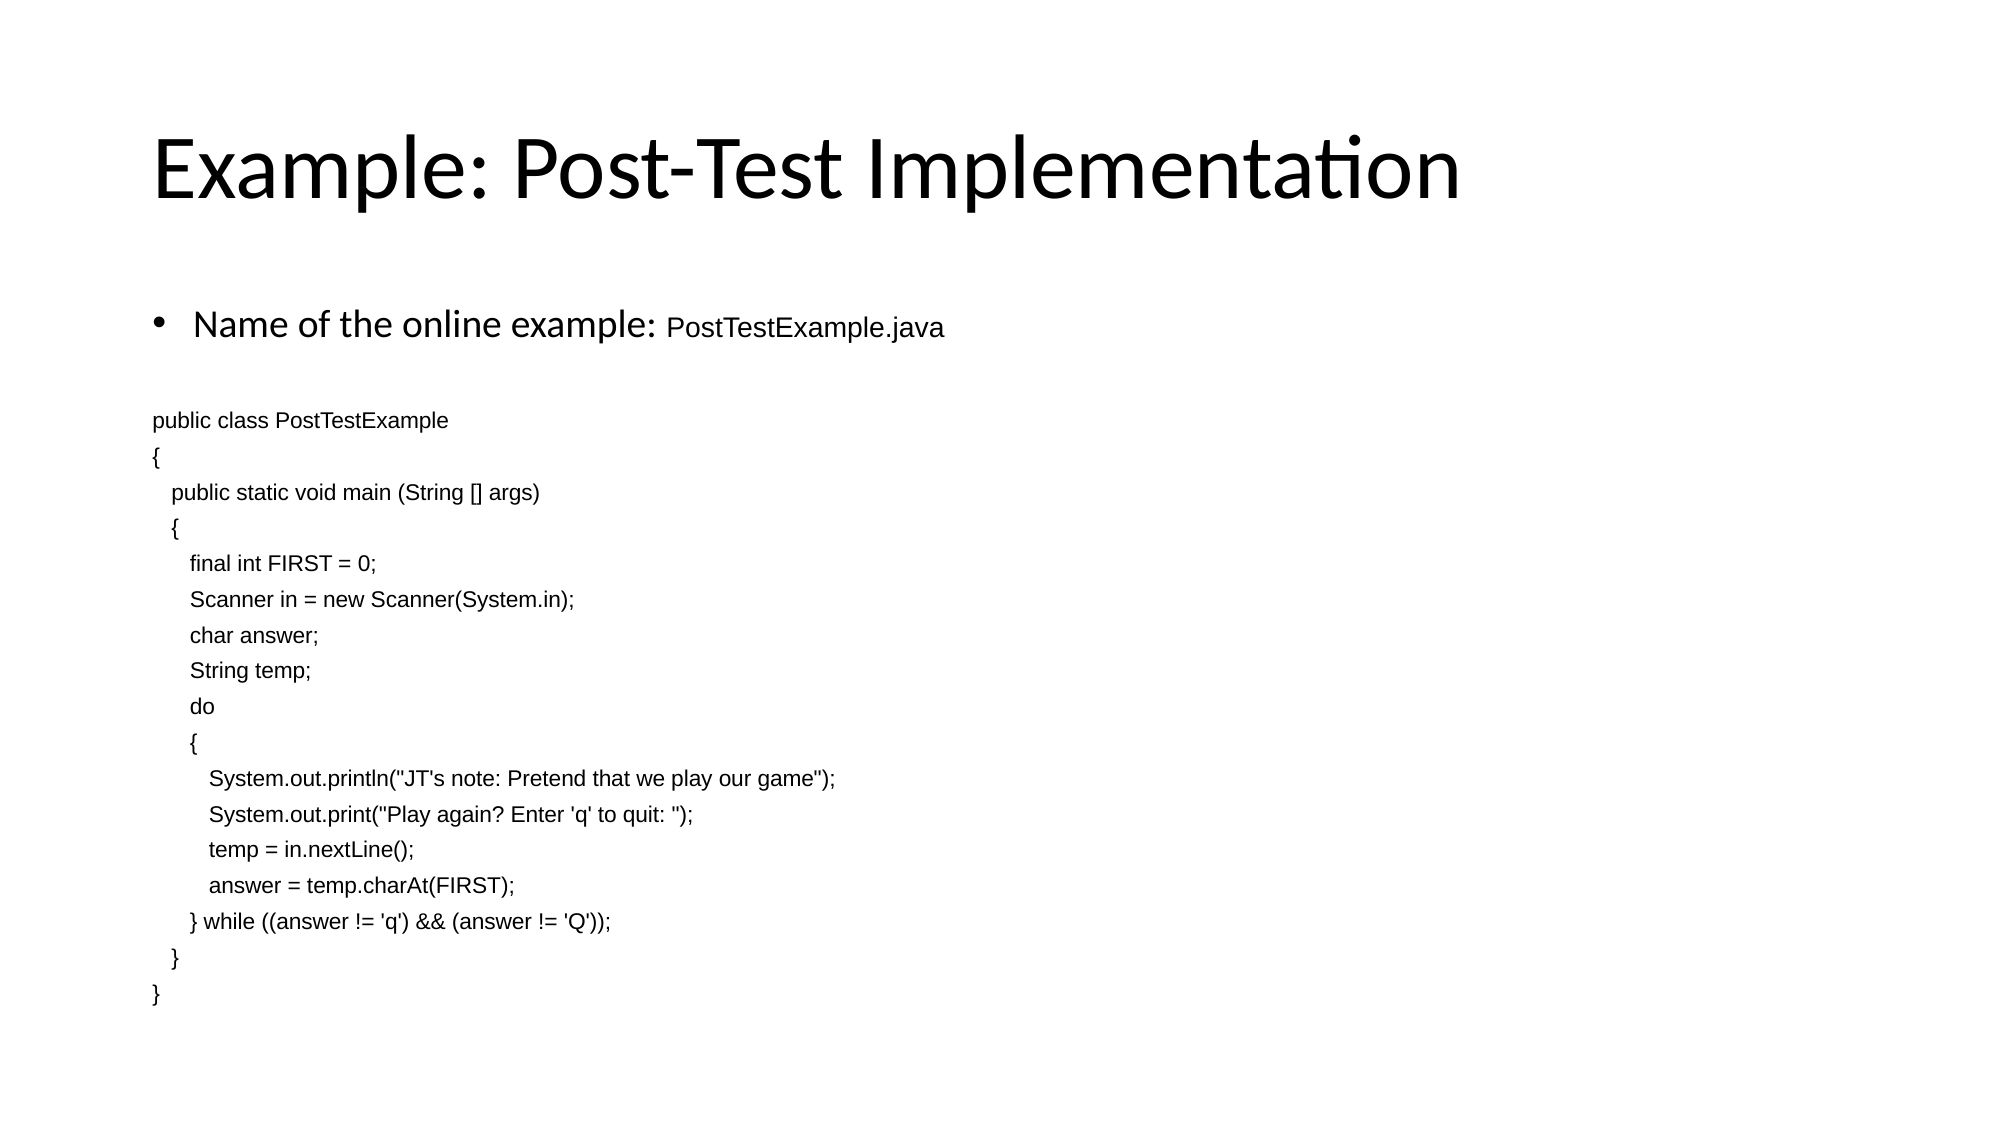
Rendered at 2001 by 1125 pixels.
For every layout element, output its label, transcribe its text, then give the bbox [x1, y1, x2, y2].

title Example: Post-Test Implementation [137, 59, 1863, 278]
list Name of the online example: PostTestExample.java public class PostTestExample { public static void main (String [] args) { final int FIRST = 0; Scanner in = new Scanner(System.in); char answer; String temp; do { System.out.println("JT's note: Pretend that we play our game"); System.out.print("Play again? Enter 'q' to quit: "); temp = in.nextLine(); answer = temp.charAt(FIRST); } while ((answer != 'q') && (answer != 'Q')); } } [137, 299, 1863, 1014]
